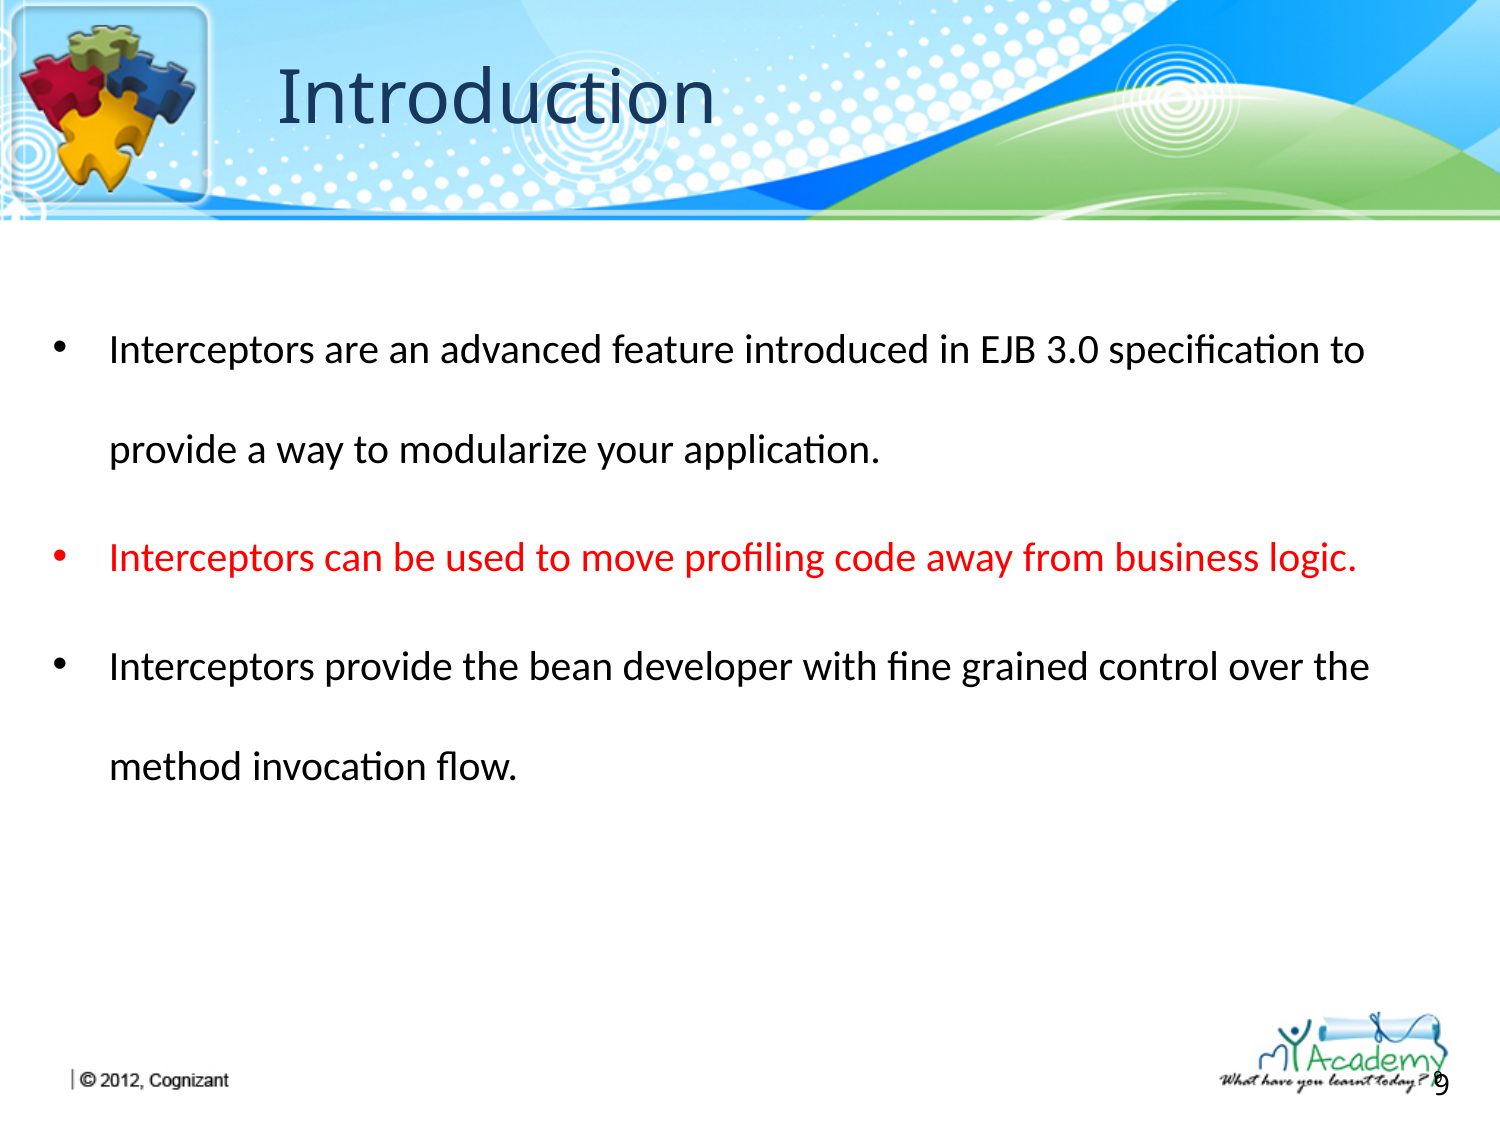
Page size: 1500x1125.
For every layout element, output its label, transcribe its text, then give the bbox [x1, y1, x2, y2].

picture [0, 0, 1500, 1125]
list Interceptors are an advanced feature introduced in EJB 3.0 specification to provide a way to modularize your application. Interceptors can be used to move profiling code away from business logic. Interceptors provide the bean developer with fine grained control over the method invocation flow. [37, 263, 1463, 1076]
text_box 9 [1418, 1059, 1492, 1112]
title Introduction [262, 0, 1500, 188]
